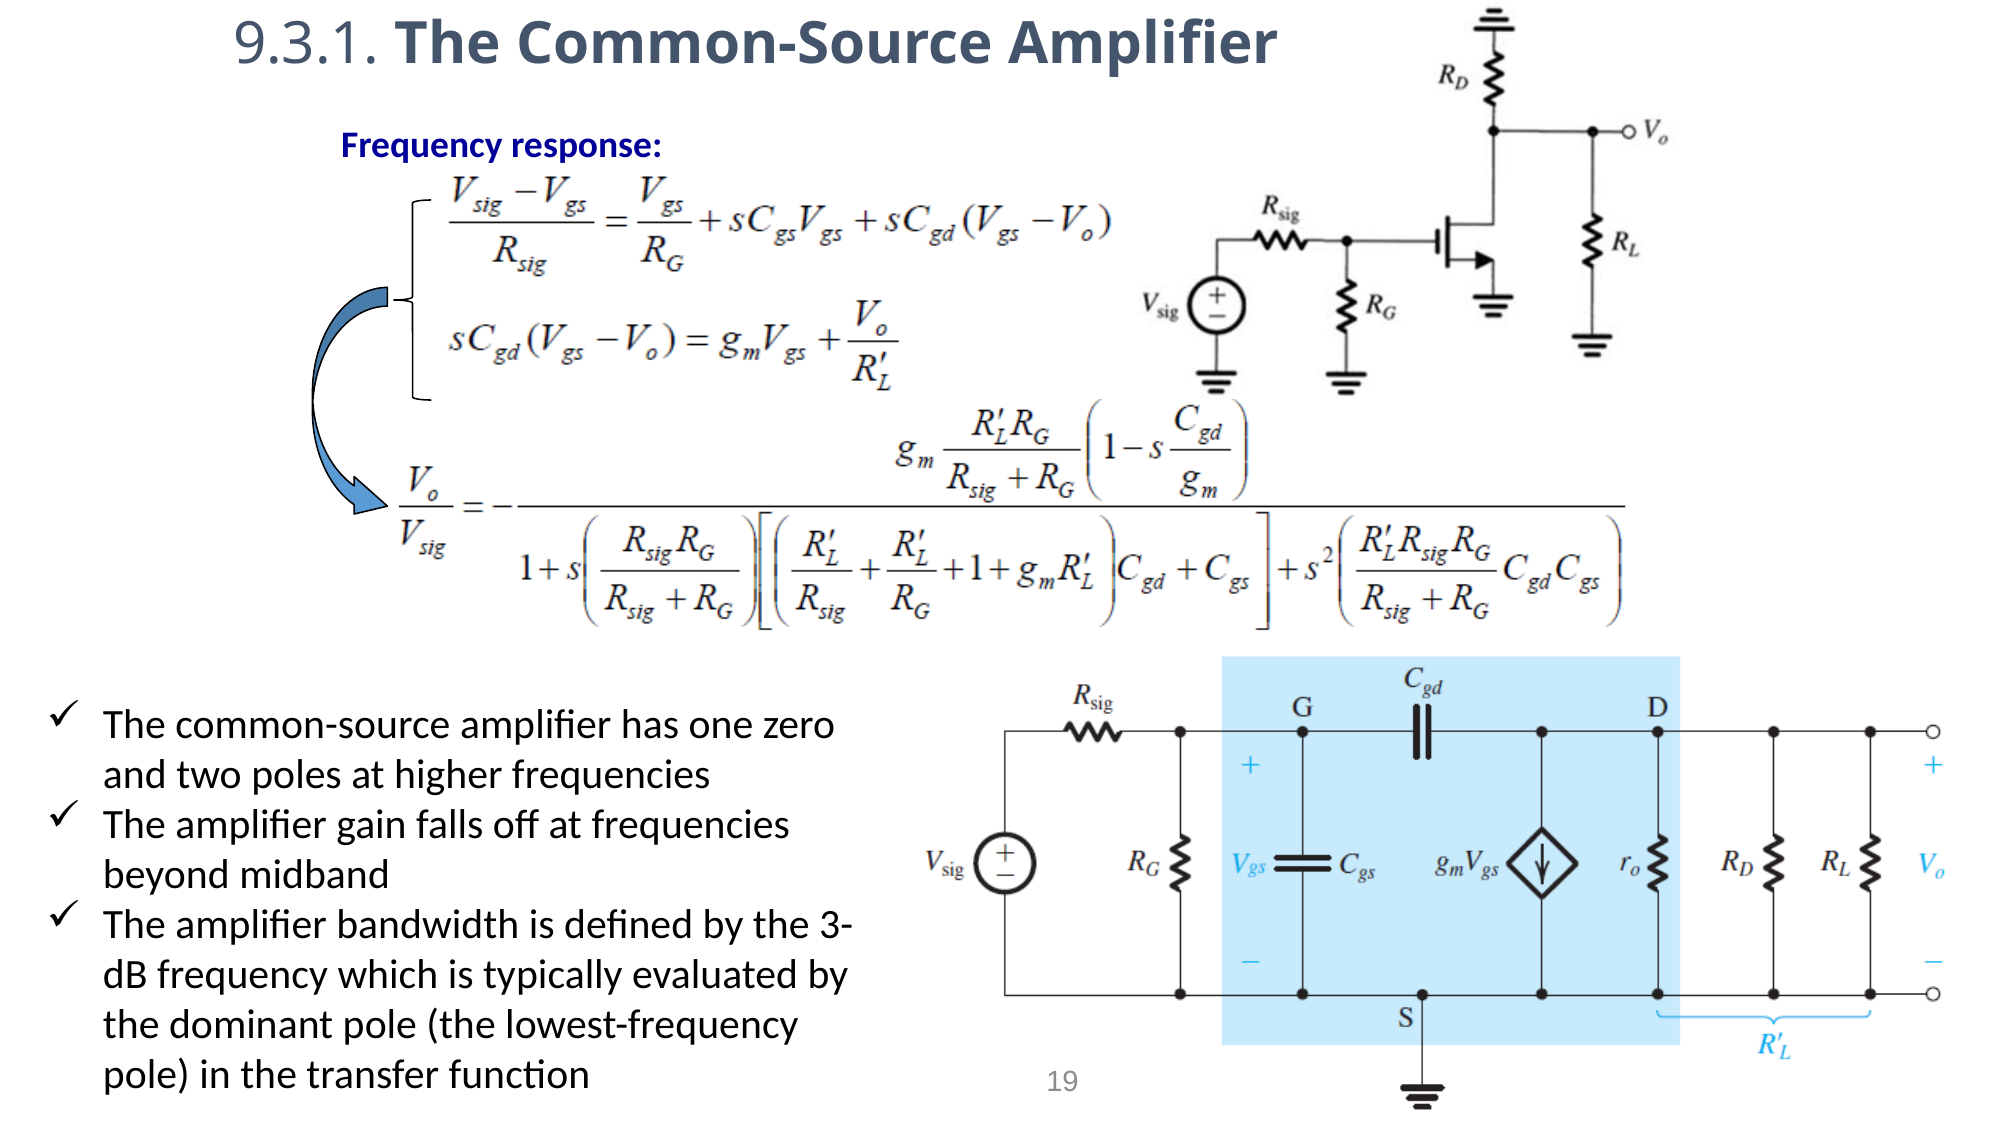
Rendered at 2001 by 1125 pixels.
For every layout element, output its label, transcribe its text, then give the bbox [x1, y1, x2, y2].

picture [422, 164, 1113, 397]
text_box The common-source amplifier has one zero and two poles at higher frequencies The amplifier gain falls off at frequencies beyond midband The amplifier bandwidth is defined by the 3-dB frequency which is typically evaluated by the dominant pole (the lowest-frequency pole) in the transfer function [31, 689, 897, 1105]
text_box 9.3.1. The Common-Source Amplifier [174, 0, 1137, 58]
text_box Frequency response: [325, 112, 678, 173]
slide_number 19 [418, 1050, 920, 1111]
text_box [312, 287, 388, 515]
picture [399, 0, 1950, 1111]
text_box [393, 200, 432, 399]
